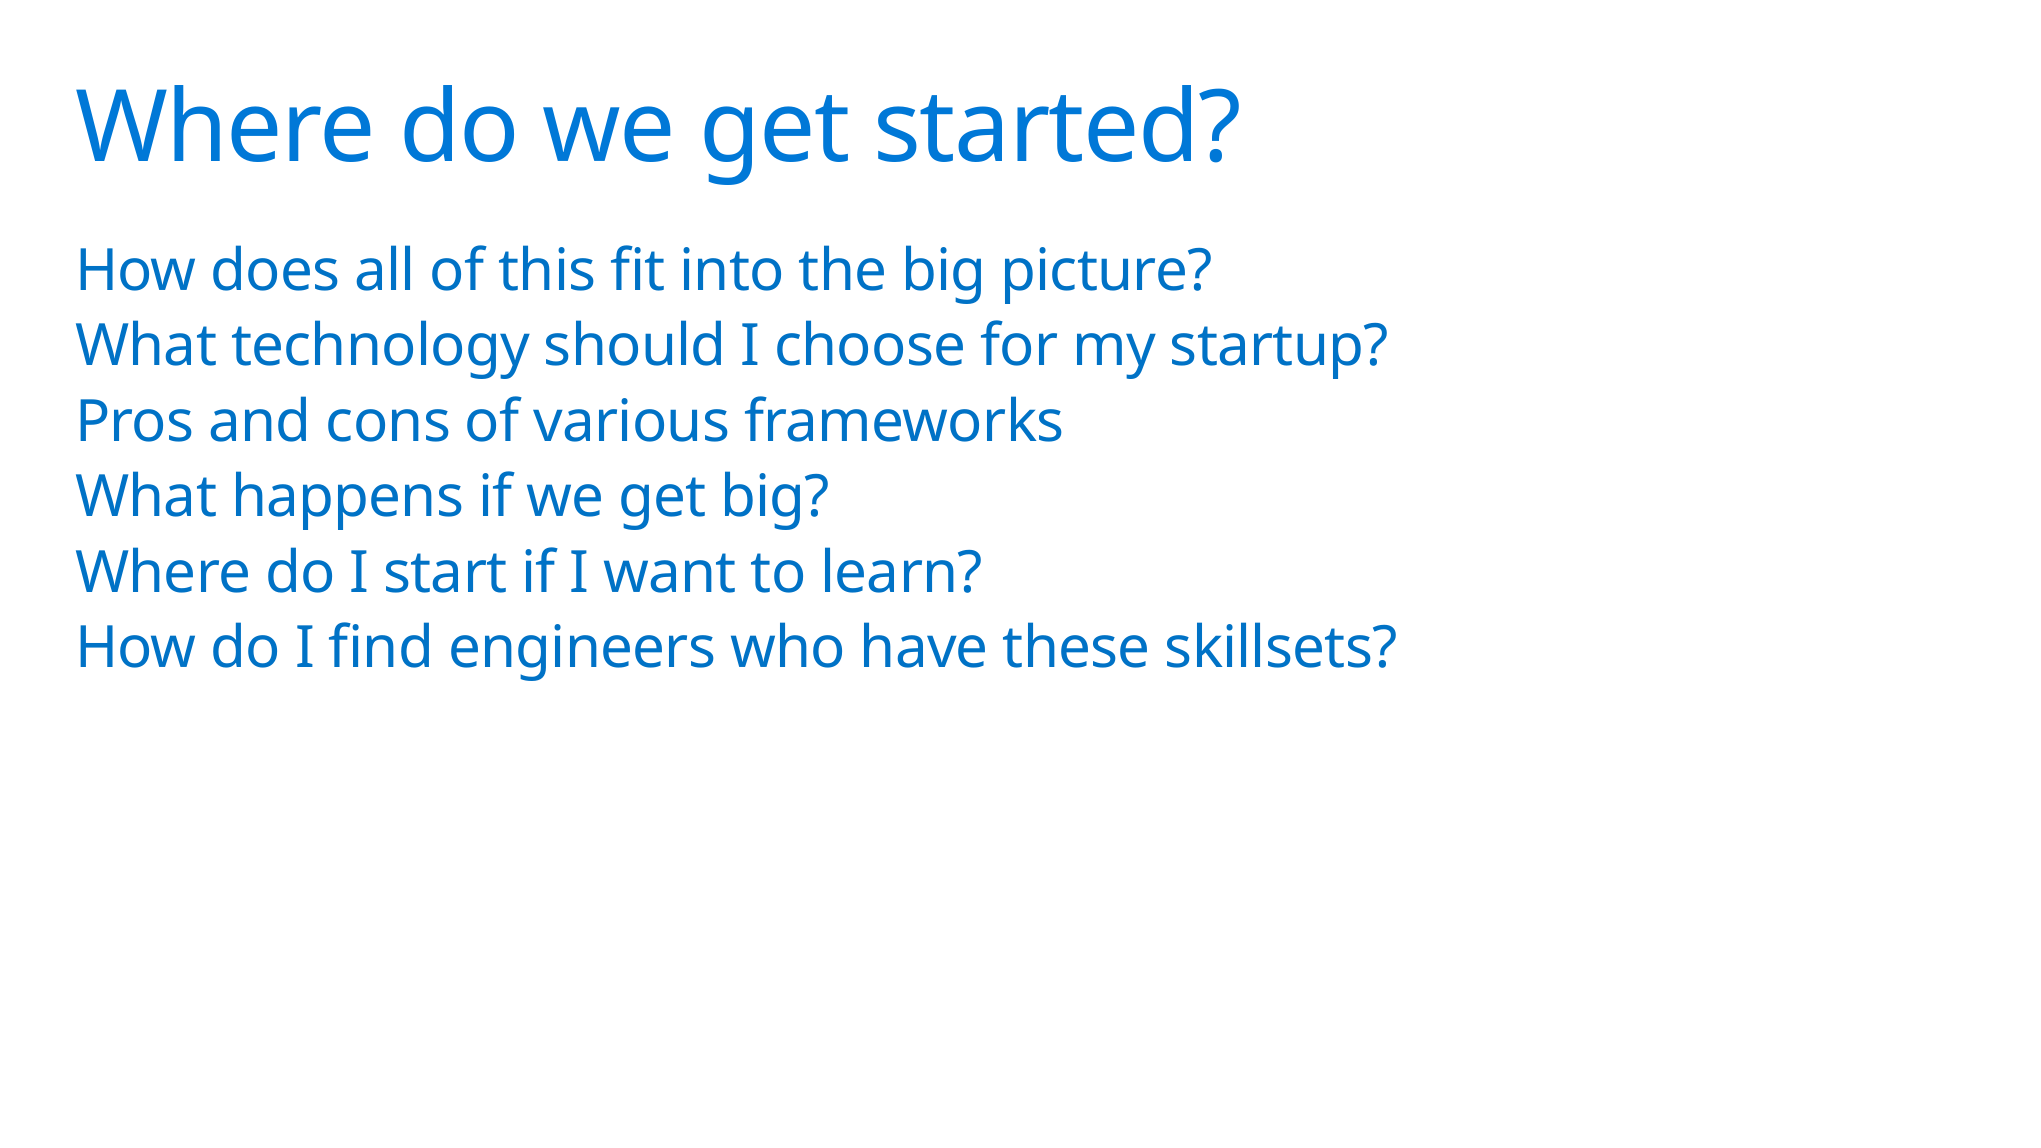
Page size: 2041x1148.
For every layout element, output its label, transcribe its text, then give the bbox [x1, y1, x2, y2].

list How does all of this fit into the big picture? What technology should I choose for my startup? Pros and cons of various frameworks What happens if we get big? Where do I start if I want to learn? How do I find engineers who have these skillsets? [60, 225, 1980, 701]
title Where do we get started? [60, 60, 1980, 210]
